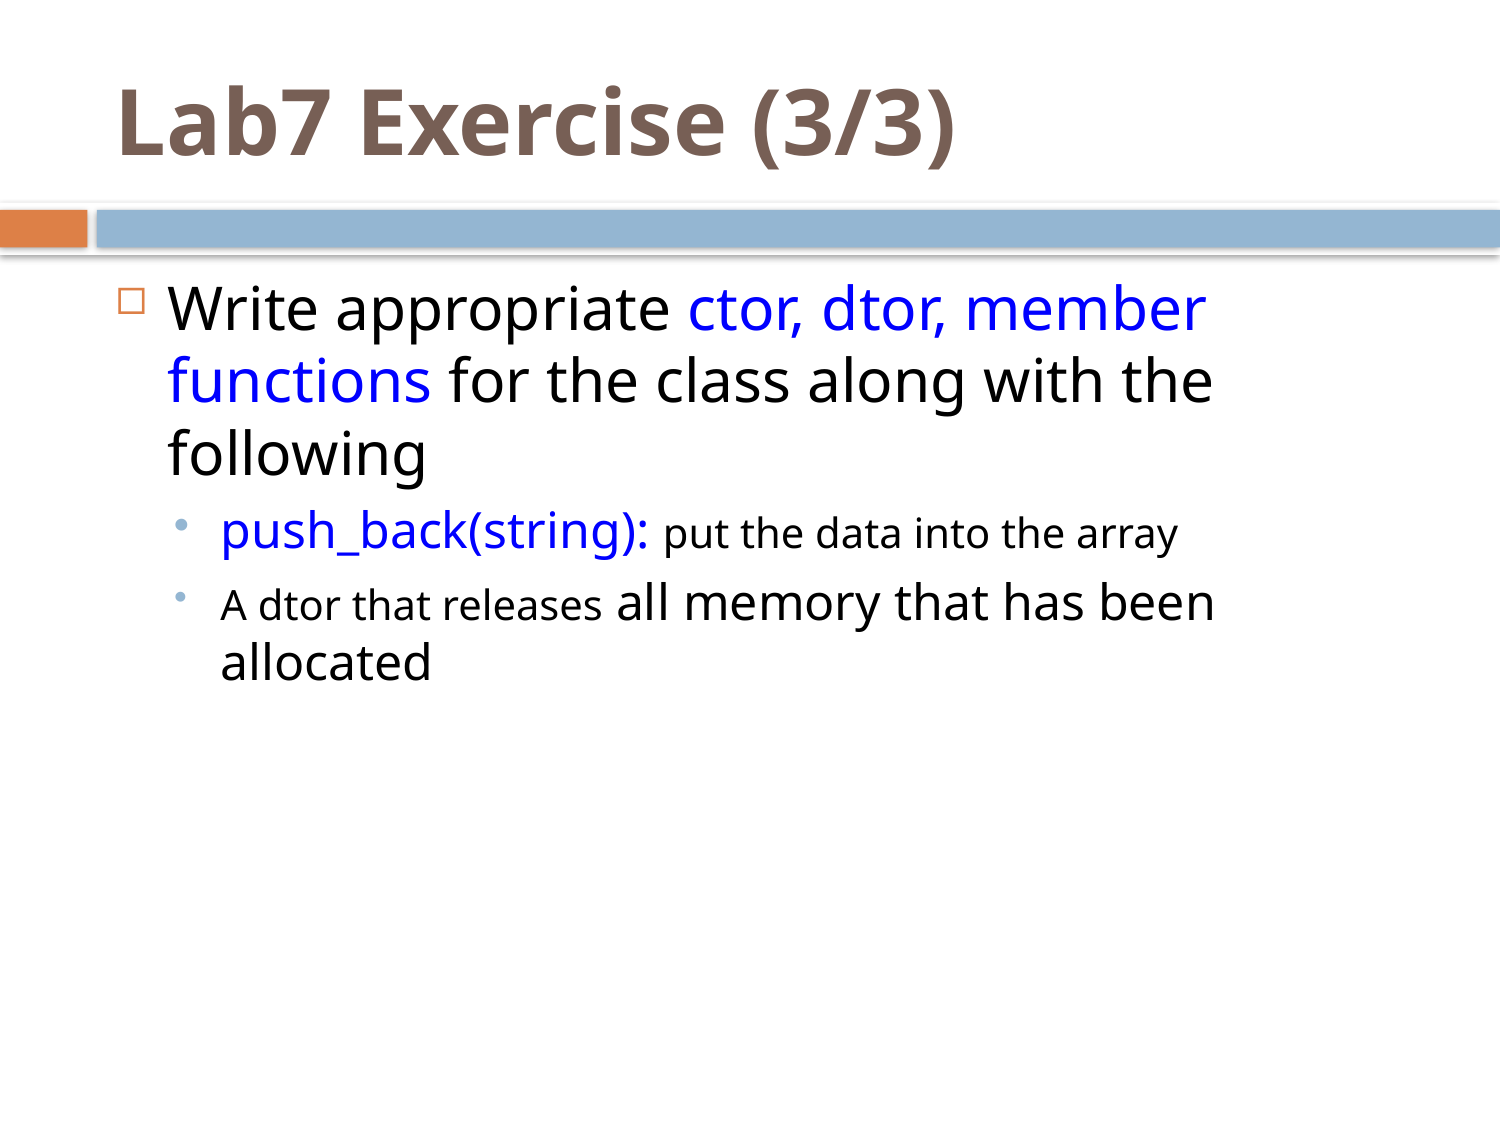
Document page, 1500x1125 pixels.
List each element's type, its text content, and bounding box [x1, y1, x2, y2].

list Write appropriate ctor, dtor, member functions for the class along with the following push_back(string): put the data into the array A dtor that releases all memory that has been allocated [100, 262, 1438, 1090]
title Lab7 Exercise (3/3) [99, 37, 1438, 200]
